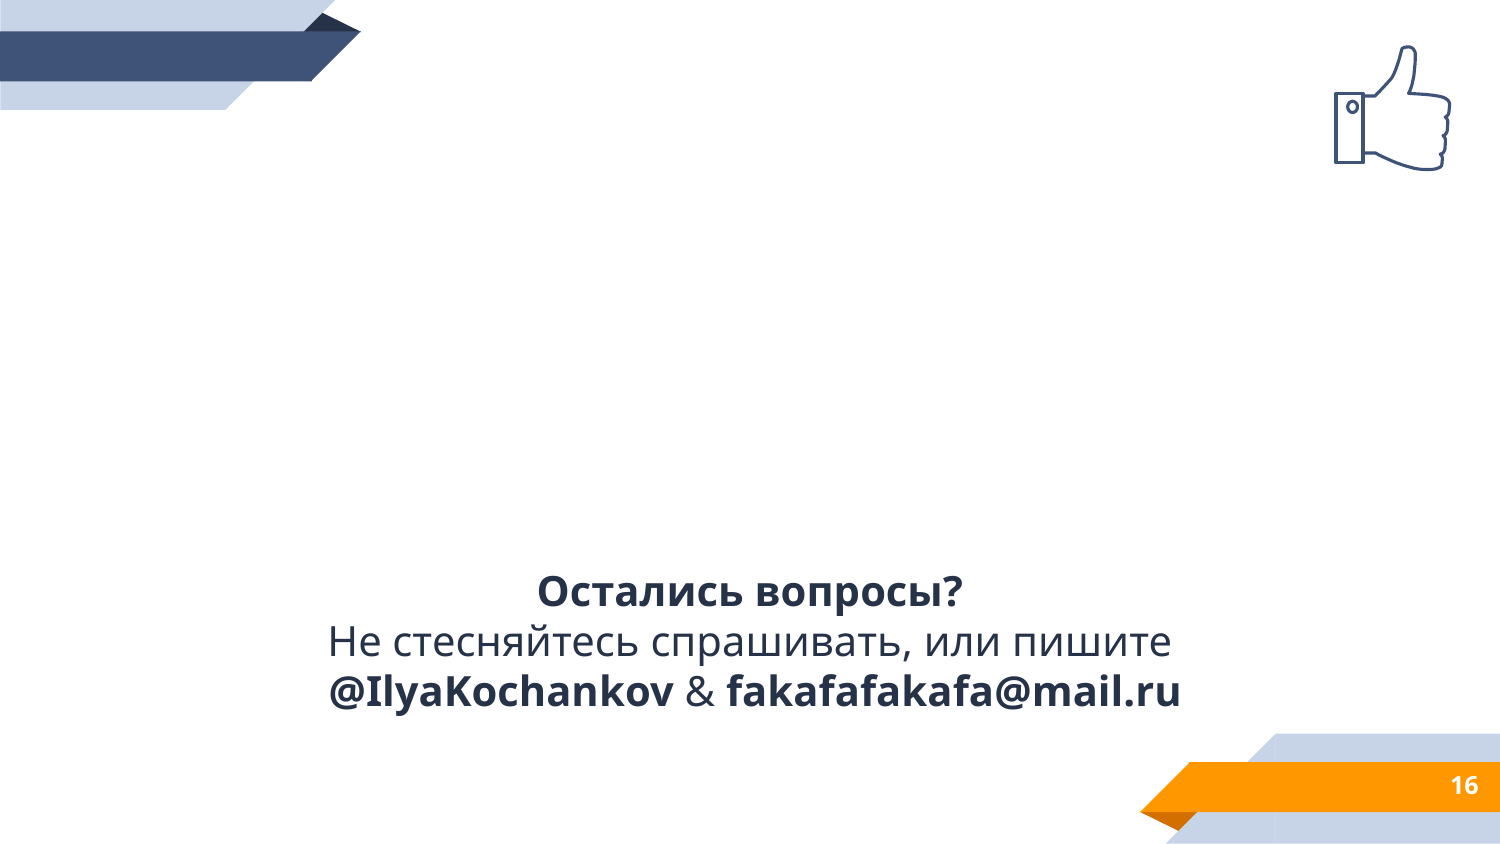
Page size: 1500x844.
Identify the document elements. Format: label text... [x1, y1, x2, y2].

slide_number 16 [1249, 760, 1494, 813]
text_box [1335, 46, 1450, 170]
subtitle Остались вопросы? Не стесняйтесь спрашивать, или пишите @IlyaKochankov & fakafafakafa@mail.ru [209, 529, 1291, 750]
